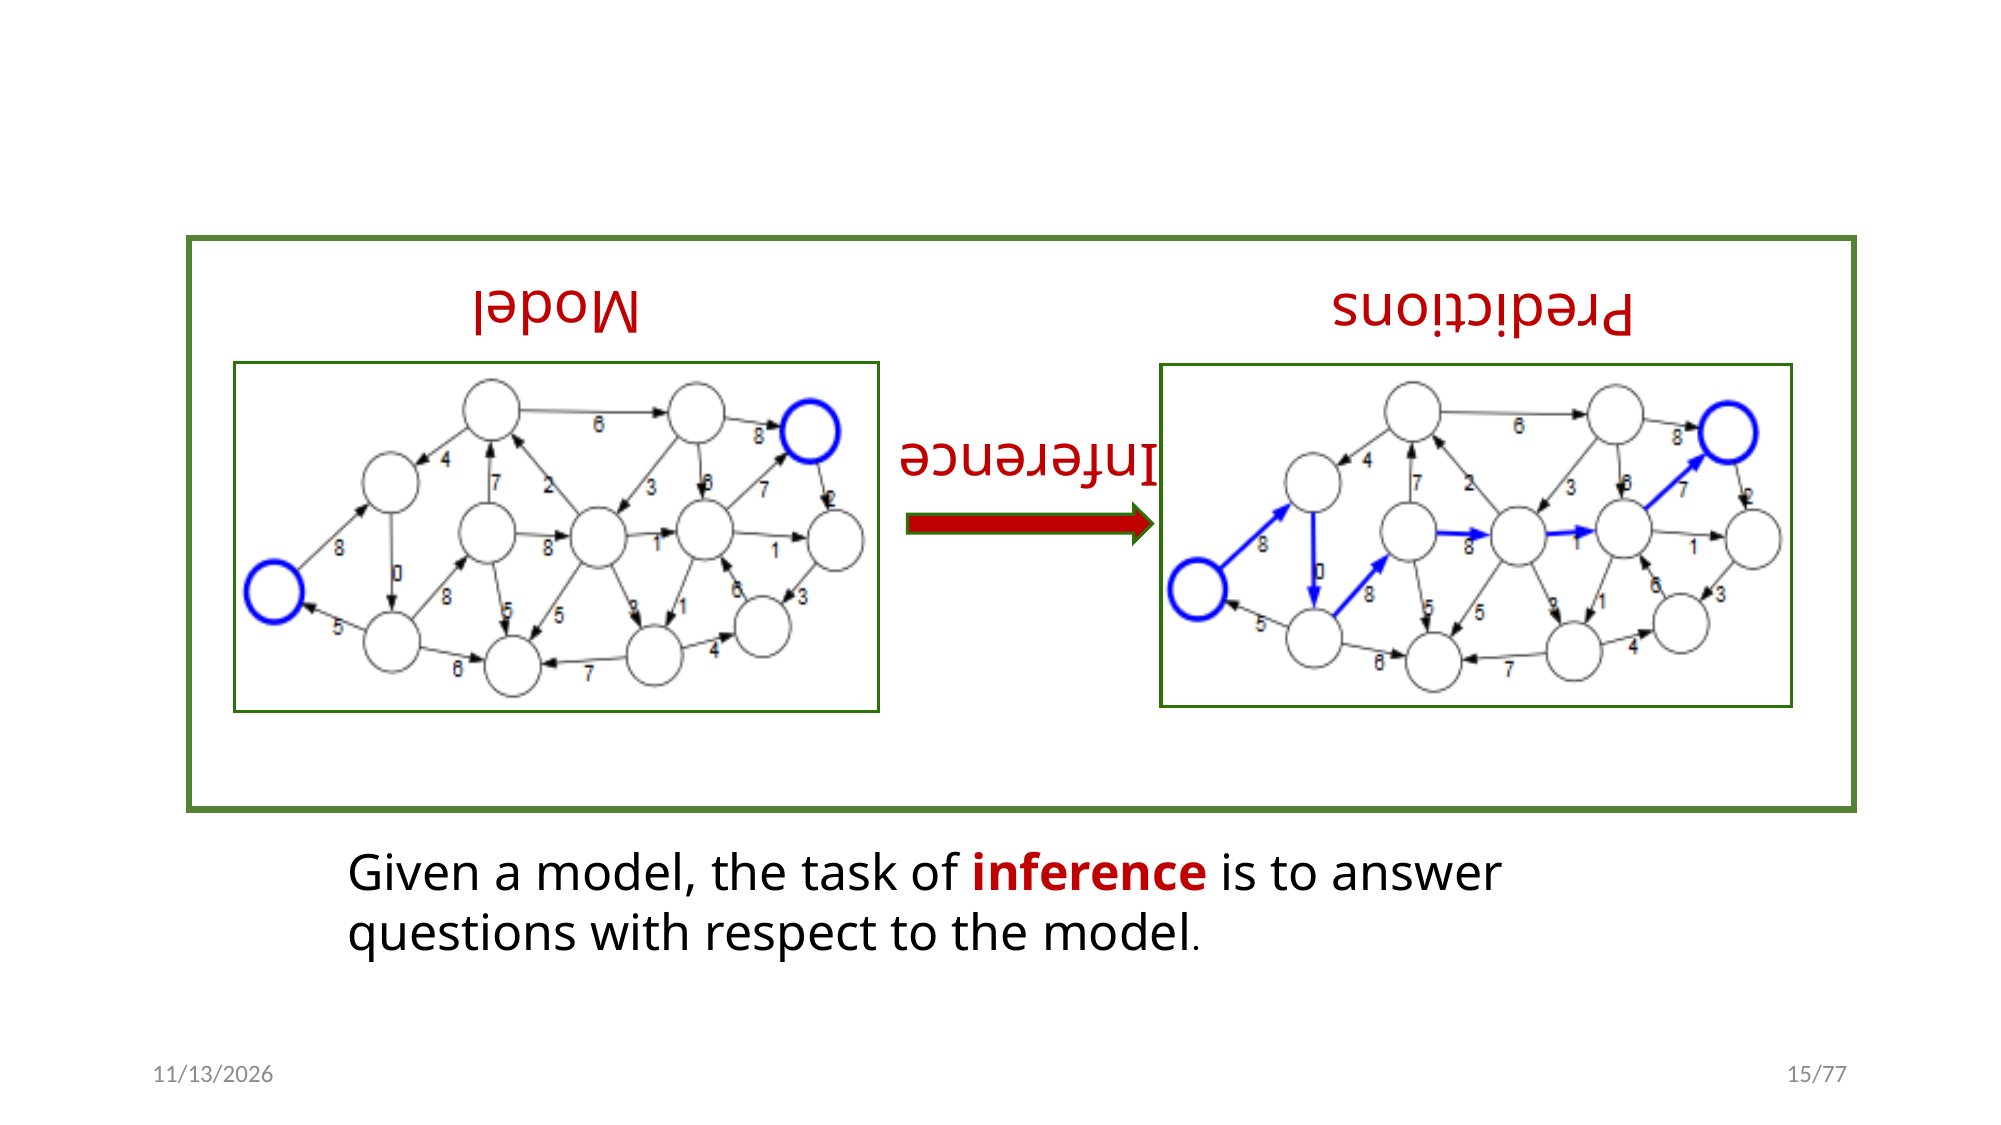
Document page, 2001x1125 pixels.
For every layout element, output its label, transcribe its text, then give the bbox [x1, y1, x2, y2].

text_box Given a model, the task of inference is to answer questions with respect to the model. [332, 832, 1756, 968]
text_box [188, 237, 1855, 810]
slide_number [137, 1042, 588, 1103]
slide_number 15/77 [1752, 1042, 1863, 1103]
